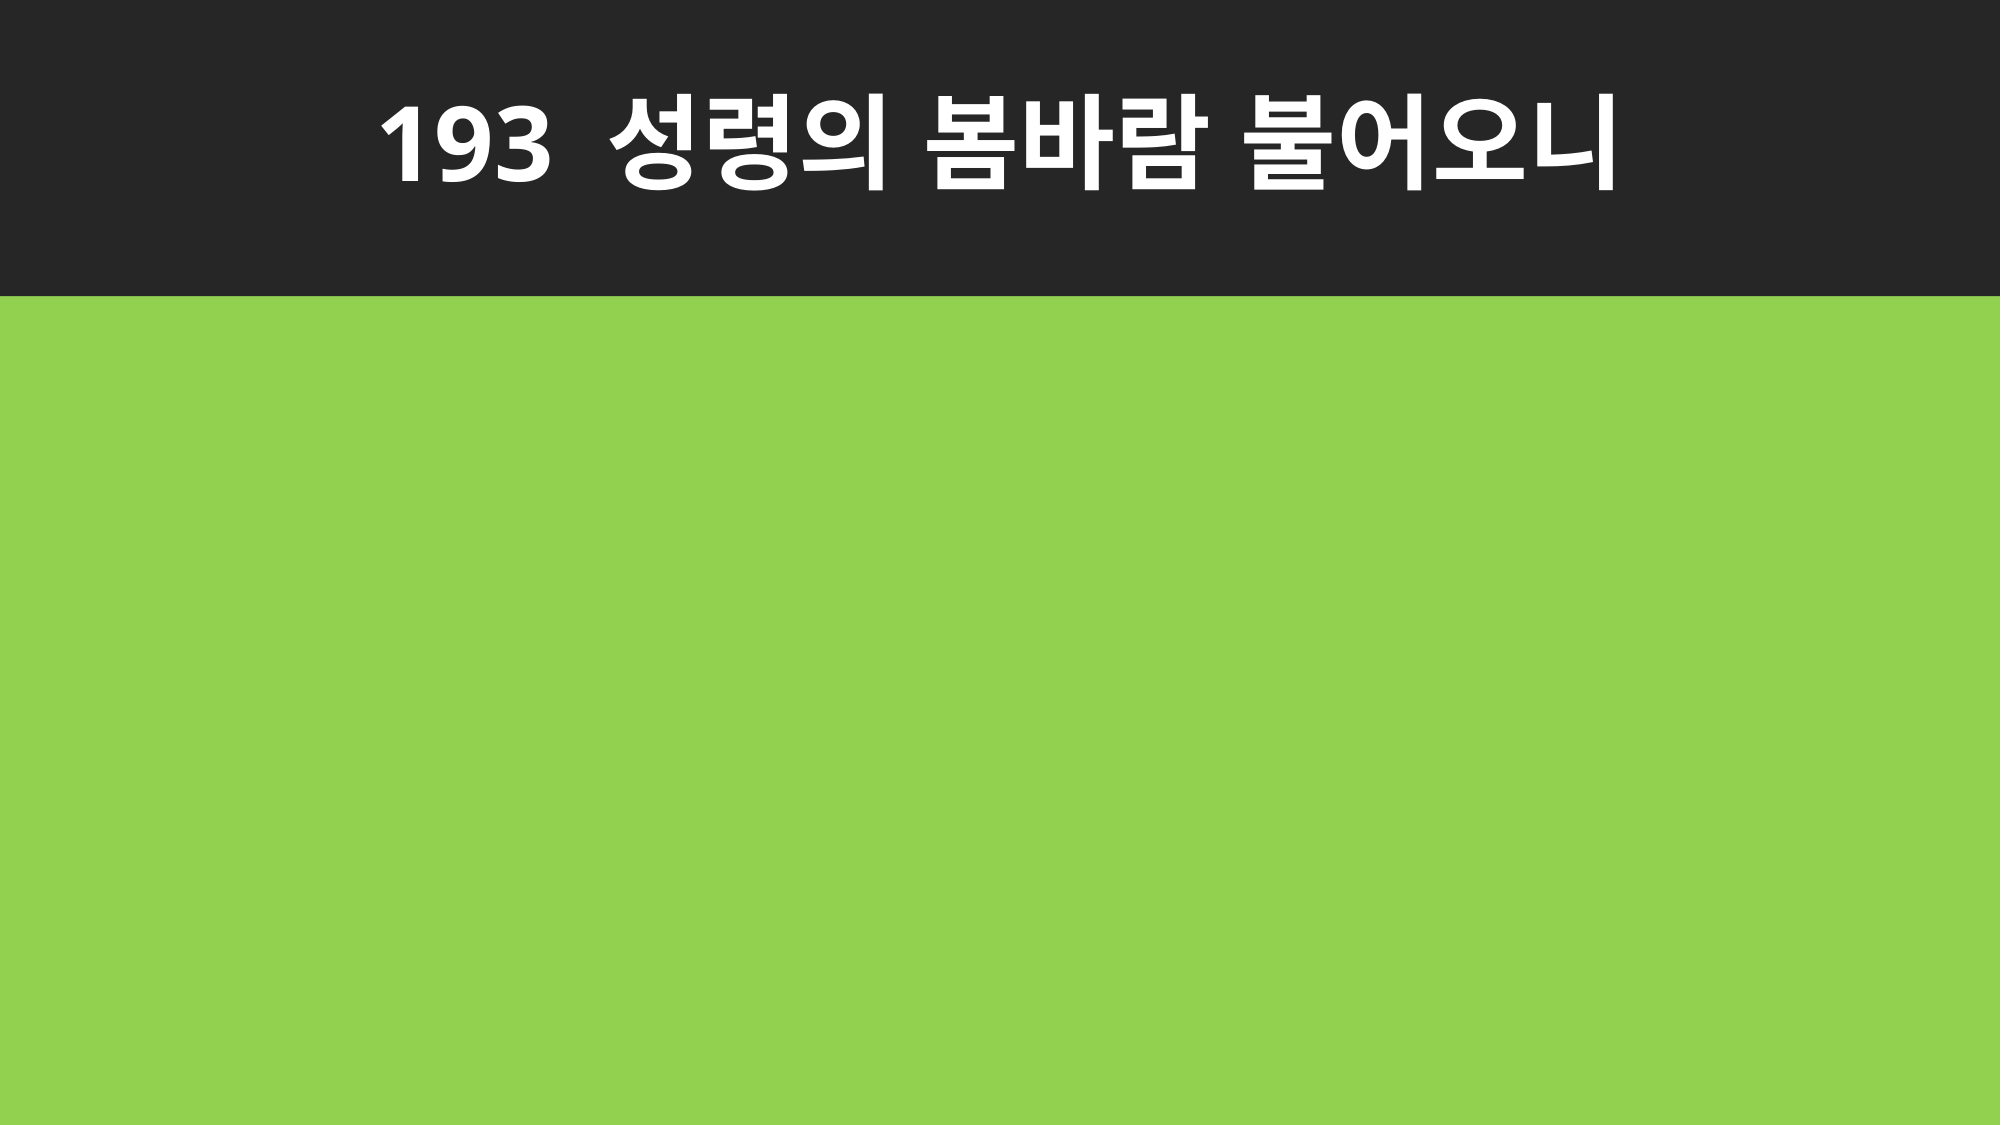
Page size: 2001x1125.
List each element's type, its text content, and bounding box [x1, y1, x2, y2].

title 193 성령의 봄바람 불어오니 [0, 0, 2000, 297]
